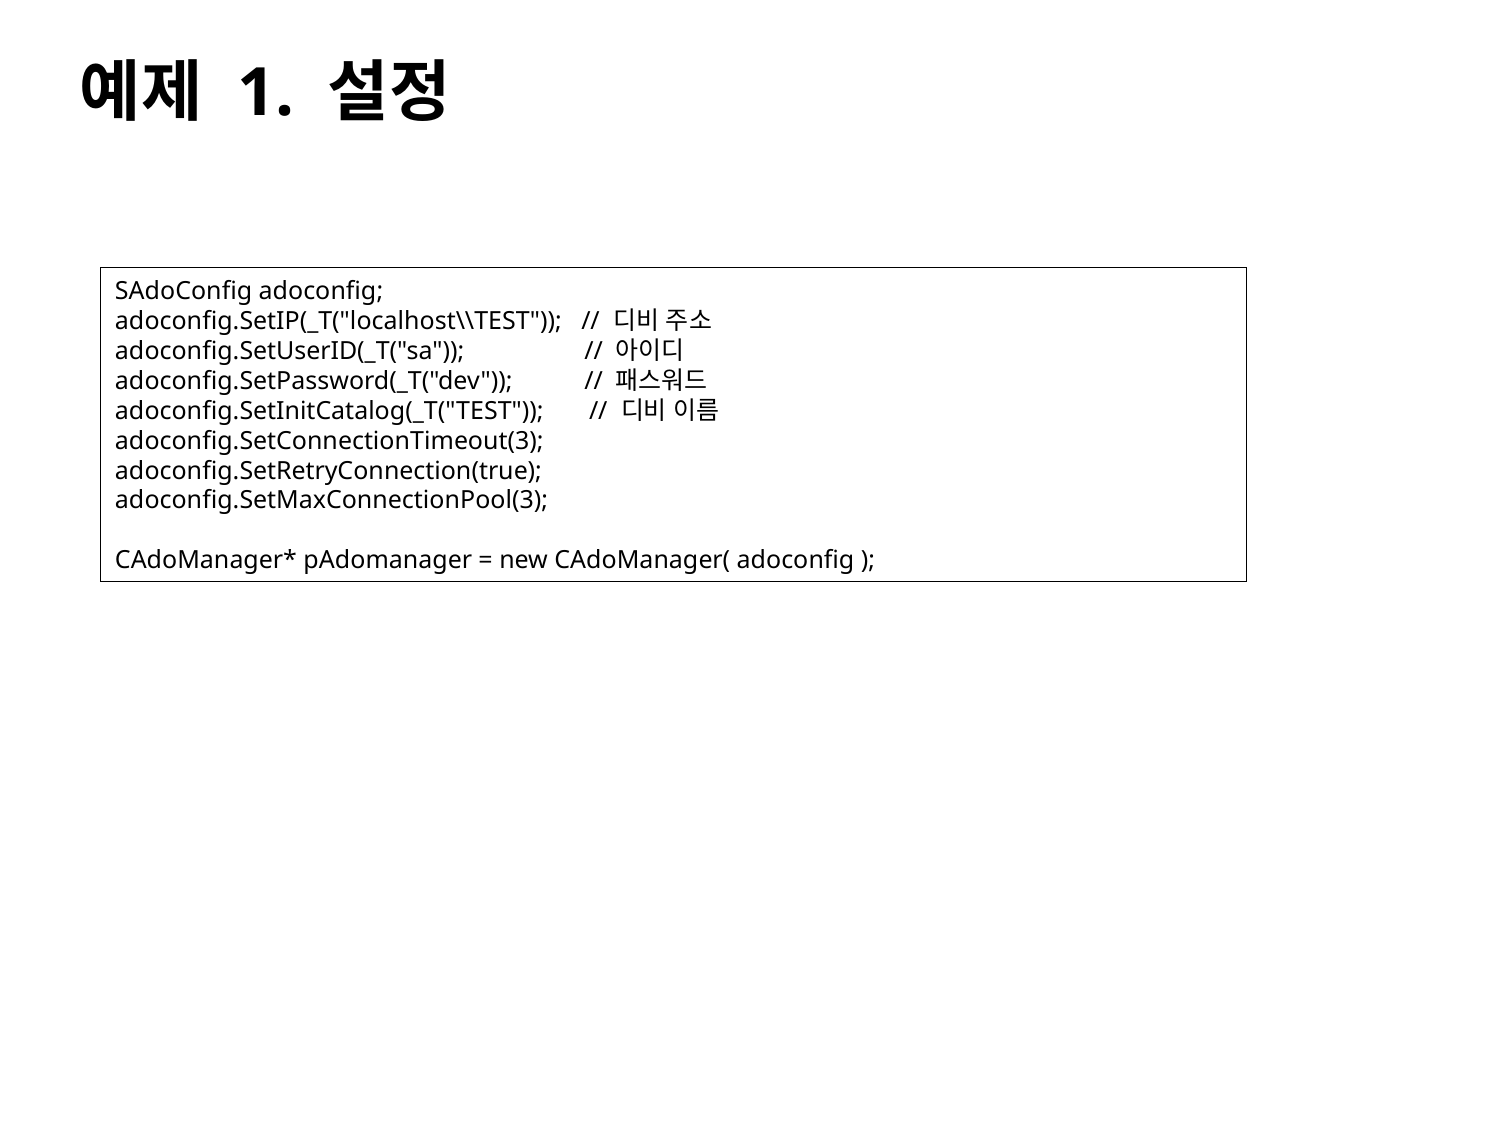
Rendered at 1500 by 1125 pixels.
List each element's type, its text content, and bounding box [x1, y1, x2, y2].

text_box SAdoConfig adoconfig; adoconfig.SetIP(_T("localhost\\TEST")); // 디비 주소 adoconfig.SetUserID(_T("sa")); // 아이디 adoconfig.SetPassword(_T("dev")); // 패스워드 adoconfig.SetInitCatalog(_T("TEST")); // 디비 이름 adoconfig.SetConnectionTimeout(3); adoconfig.SetRetryConnection(true); adoconfig.SetMaxConnectionPool(3); CAdoManager* pAdomanager = new CAdoManager( adoconfig ); [100, 267, 1247, 582]
text_box 예제 1. 설정 [64, 41, 1117, 136]
